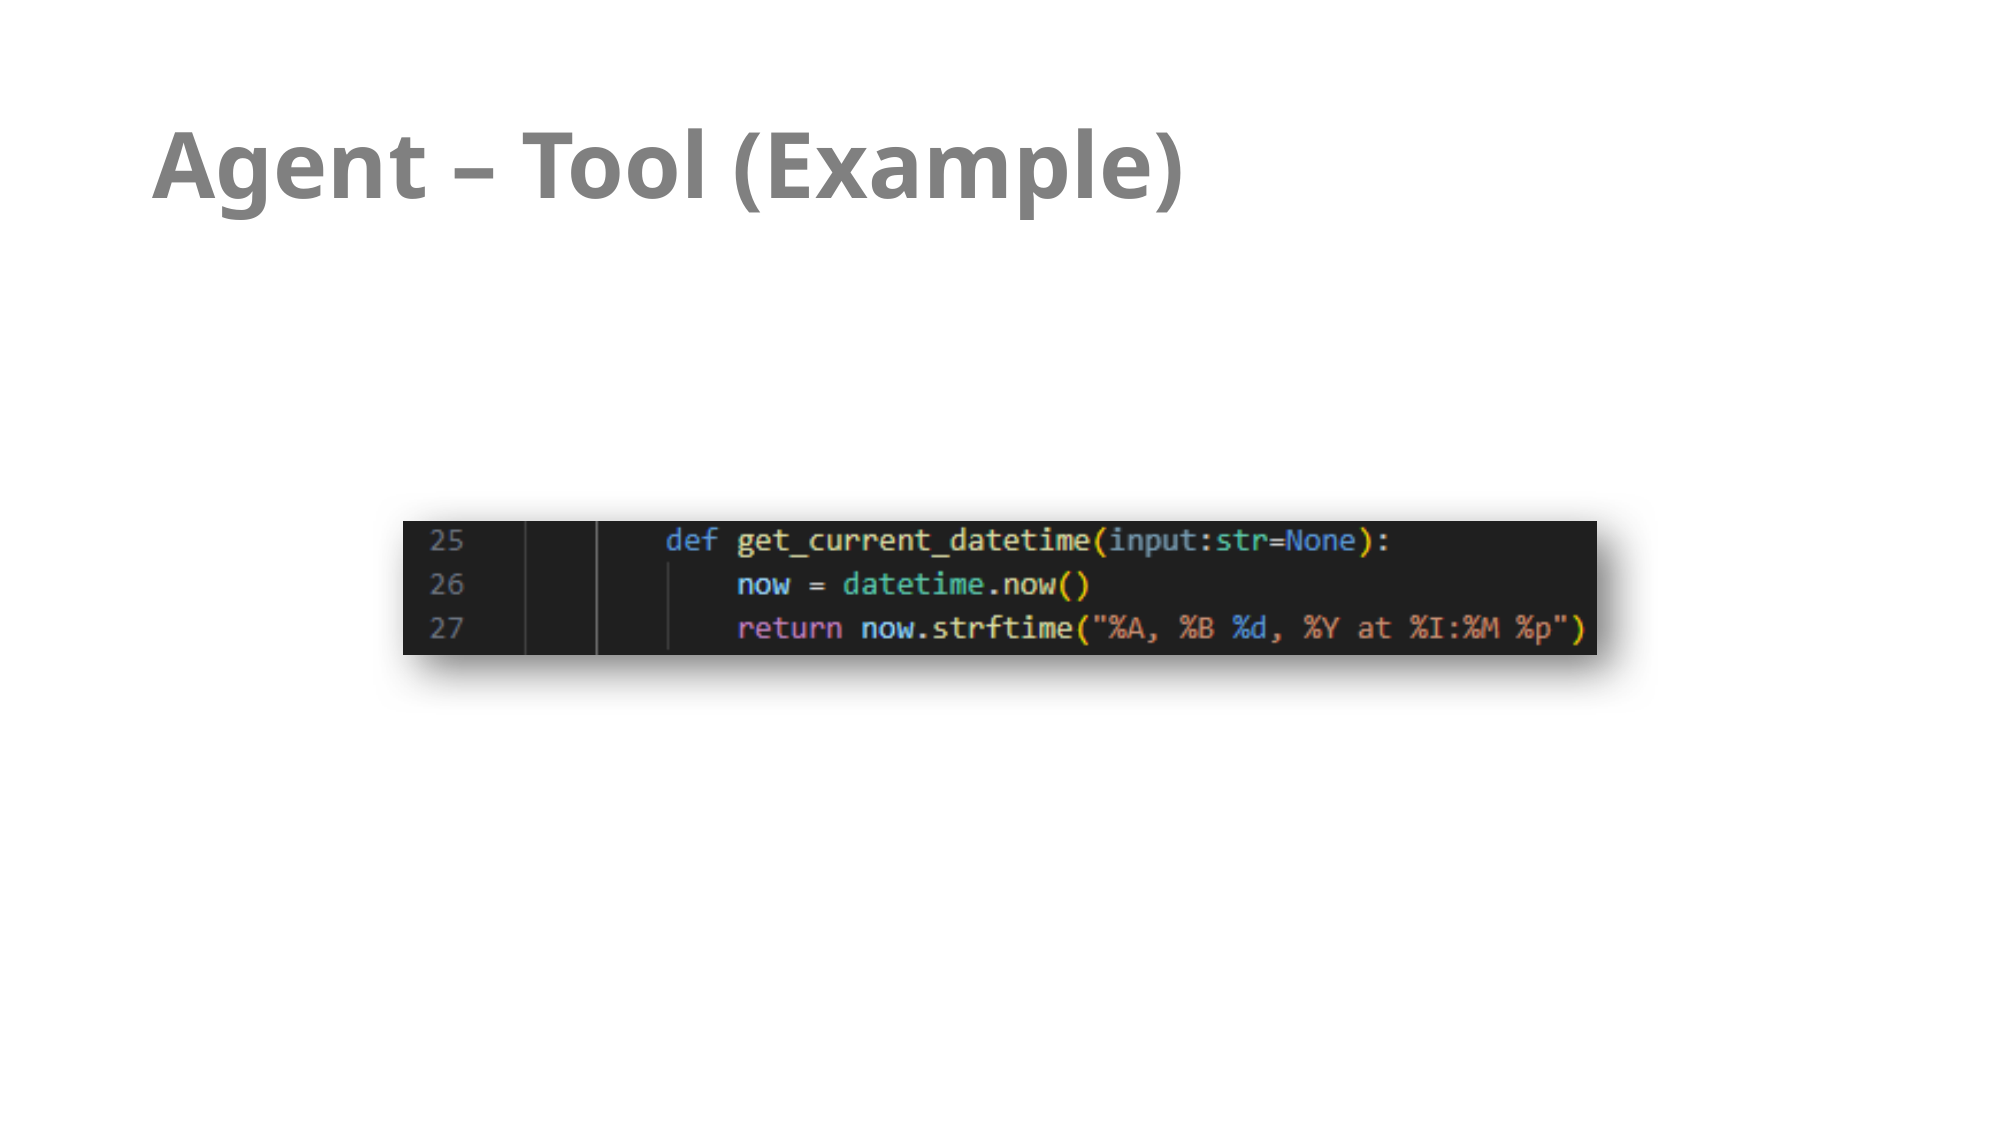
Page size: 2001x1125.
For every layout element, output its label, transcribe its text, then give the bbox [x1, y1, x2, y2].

picture [403, 521, 1597, 655]
title Agent – Tool (Example) [137, 59, 1863, 278]
